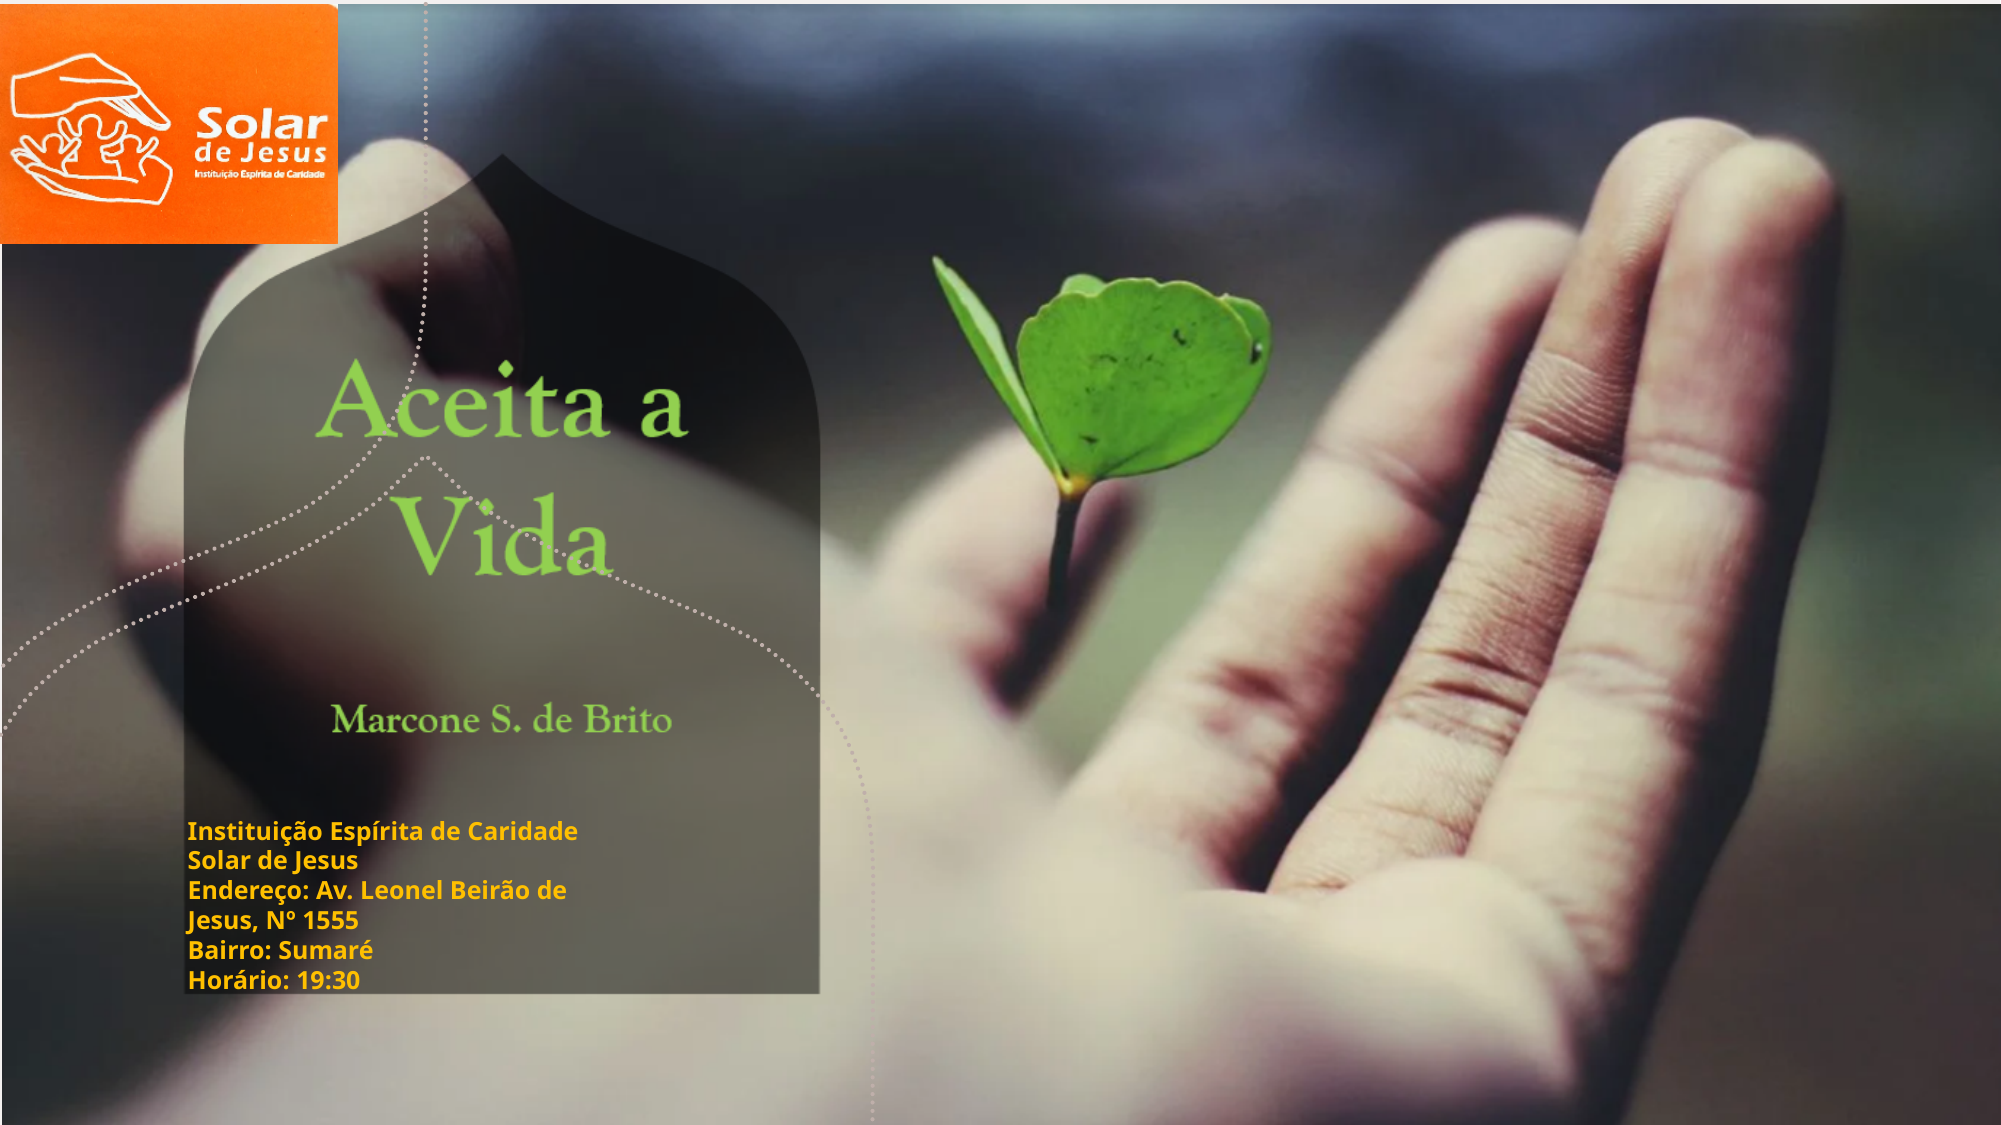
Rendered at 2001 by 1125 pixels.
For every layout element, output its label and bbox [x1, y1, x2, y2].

picture [0, 4, 338, 244]
list [2, 3, 2000, 1125]
text_box [0, 0, 2000, 4]
